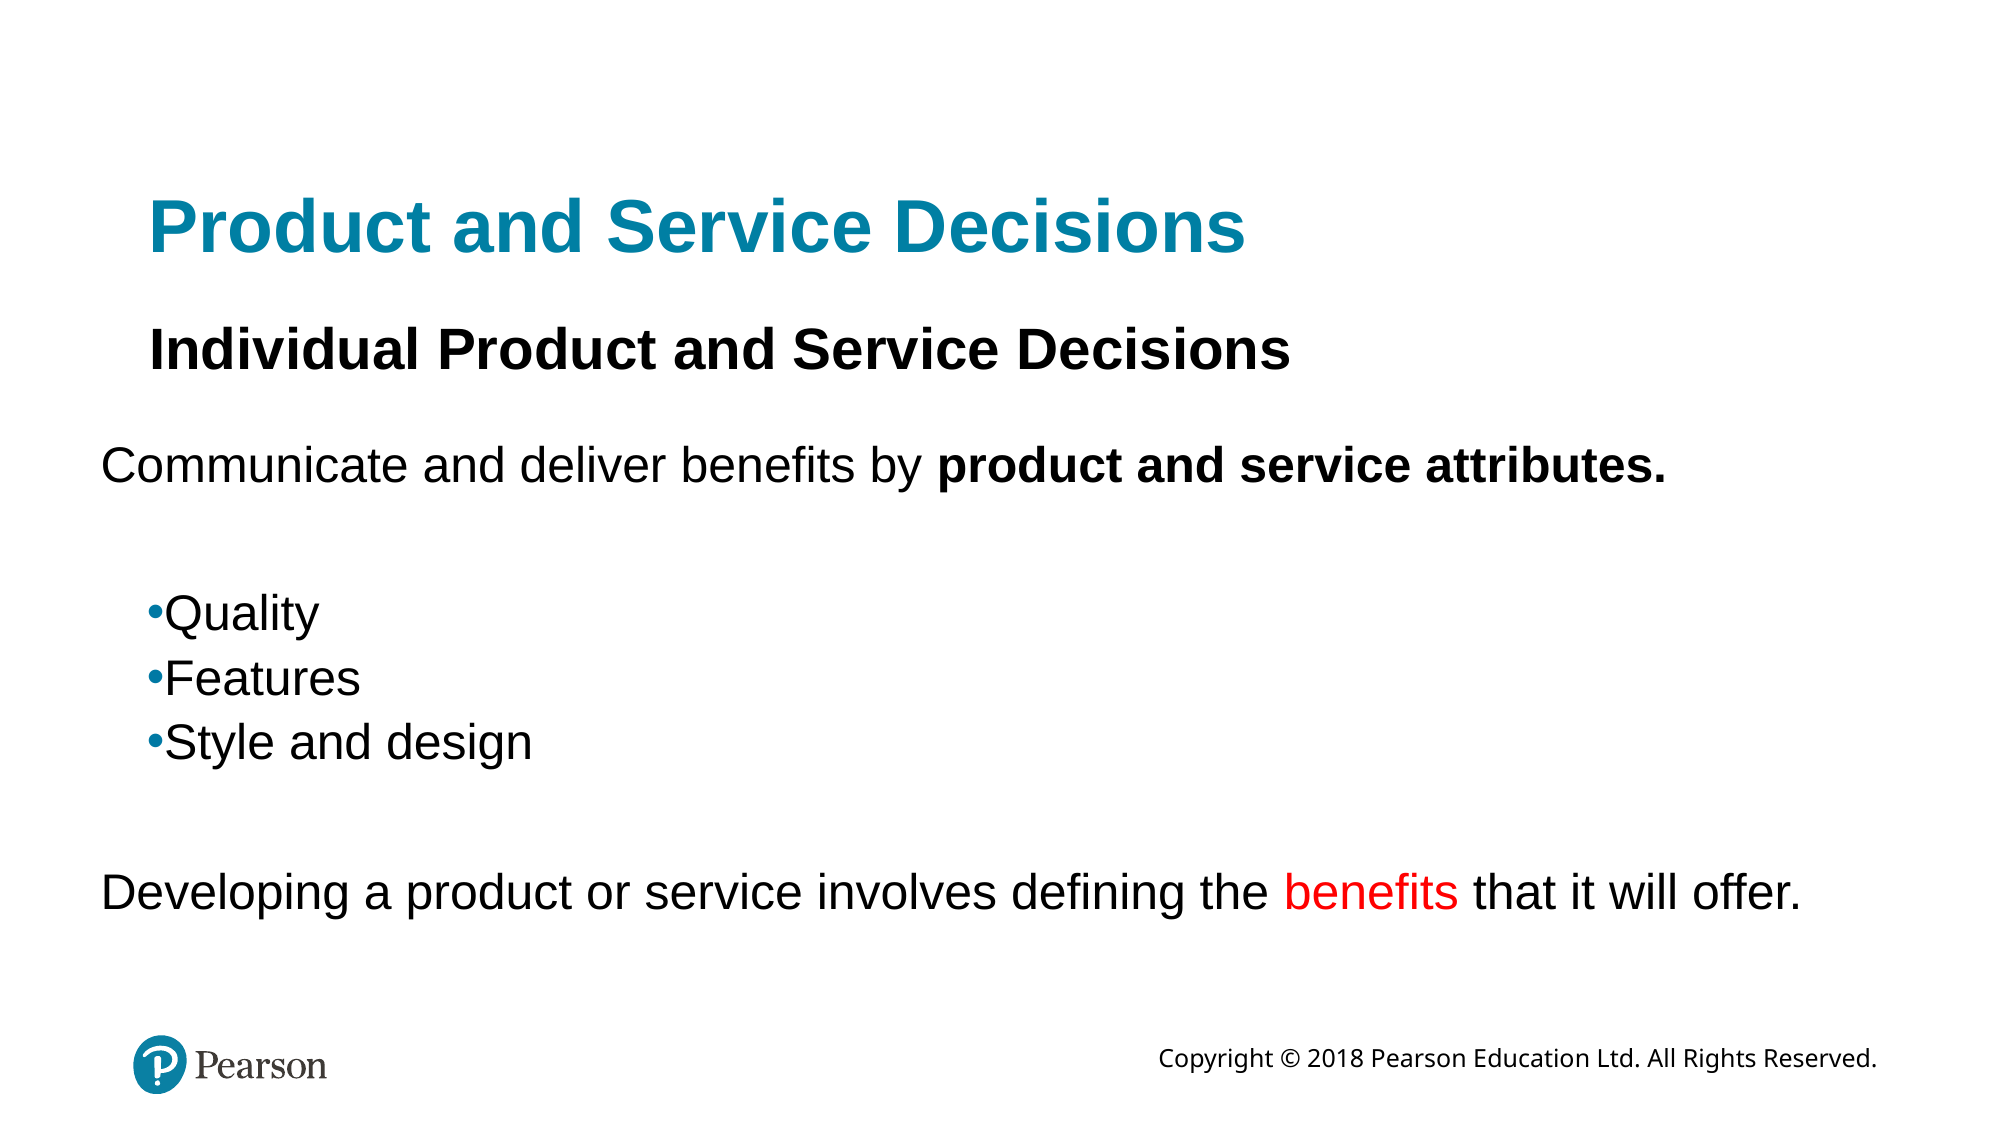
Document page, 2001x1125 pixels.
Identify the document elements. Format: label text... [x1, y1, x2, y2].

title Product and Service Decisions [133, 175, 1822, 281]
list Individual Product and Service Decisions [134, 311, 1597, 402]
list Communicate and deliver benefits by product and service attributes. Quality Features Style and design Developing a product or service involves defining the benefits that it will offer. [85, 432, 1875, 950]
